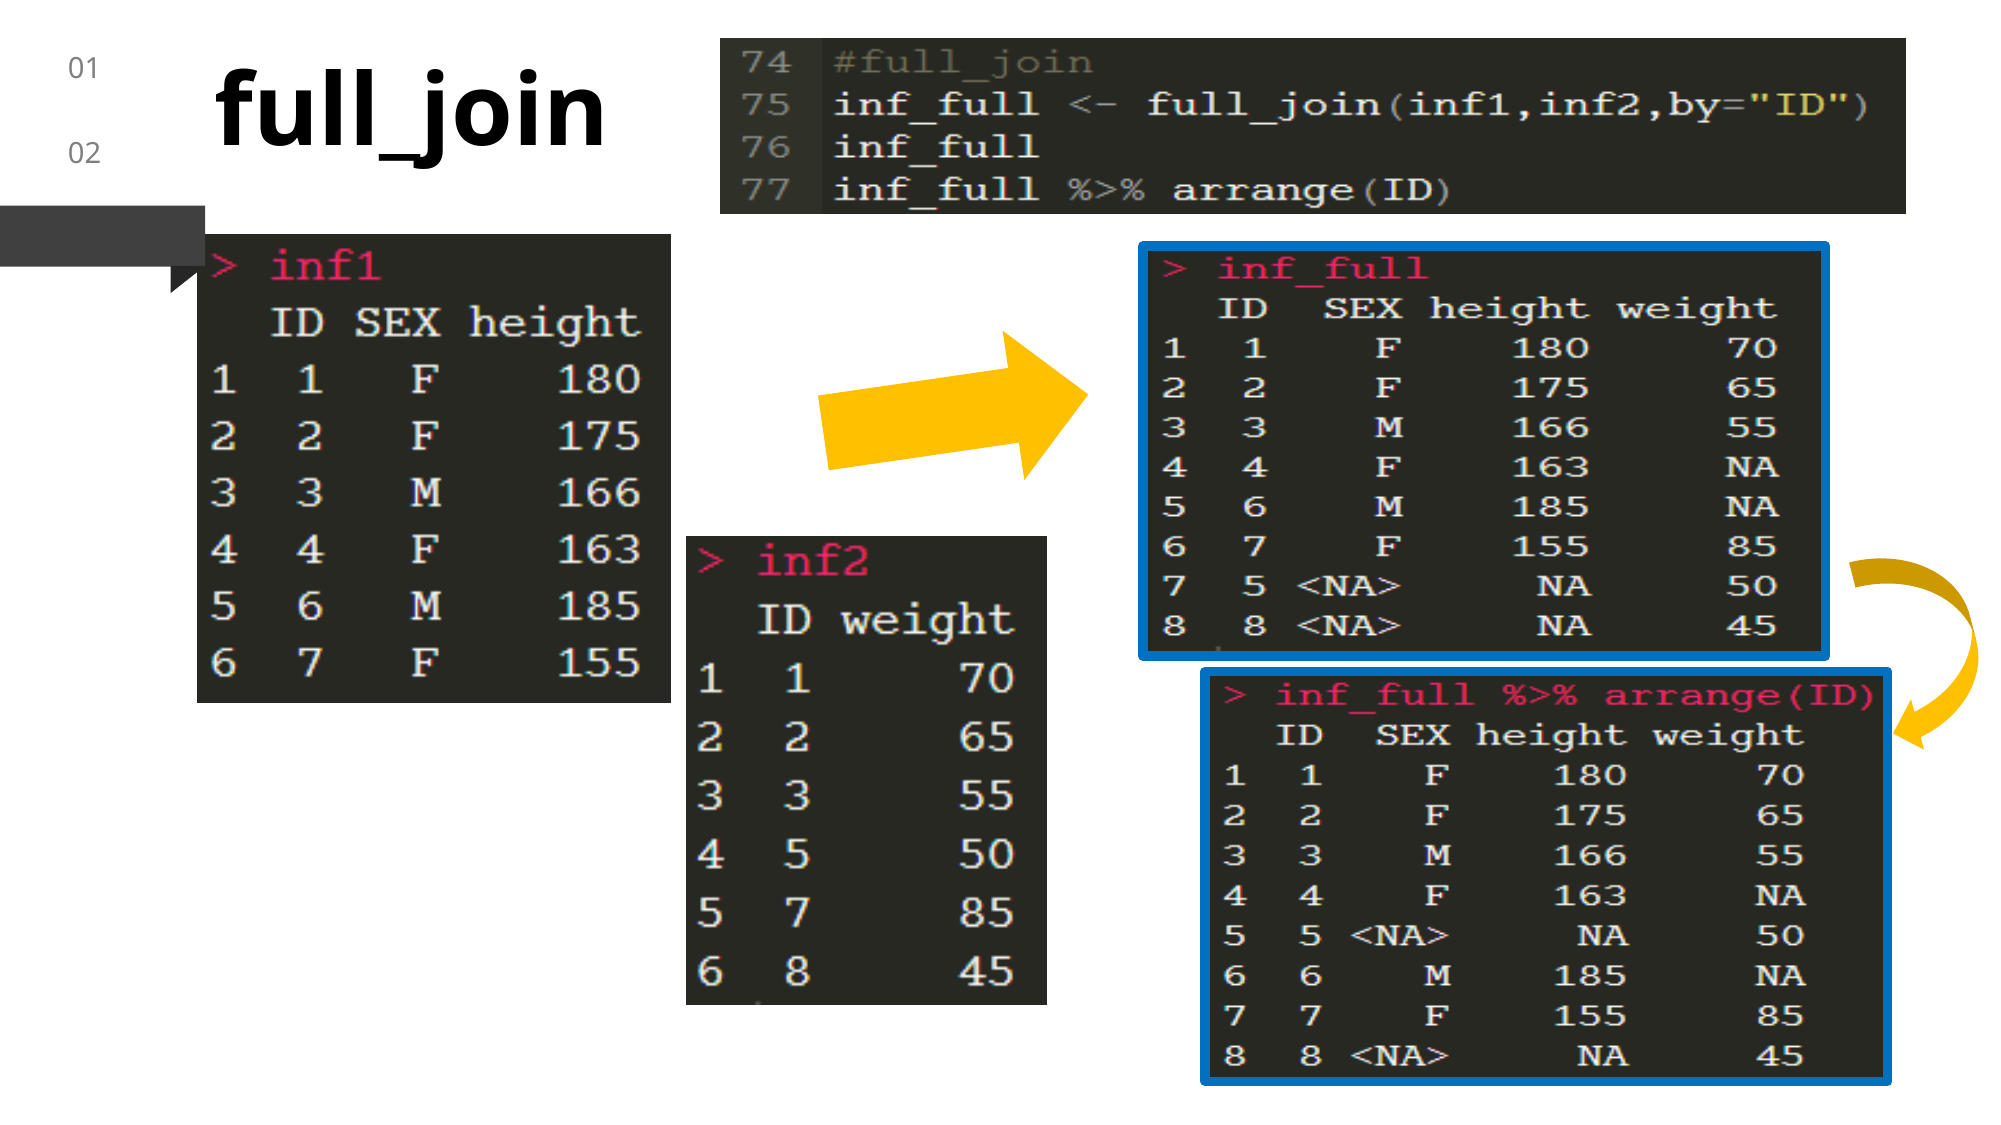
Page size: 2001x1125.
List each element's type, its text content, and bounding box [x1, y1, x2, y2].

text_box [0, 205, 206, 294]
text_box 02 [53, 126, 117, 177]
picture [197, 234, 671, 703]
text_box 01 [53, 41, 117, 92]
text_box [1847, 557, 1980, 752]
text_box [816, 328, 1090, 483]
text_box full_join [199, 38, 625, 174]
picture [686, 536, 1047, 1005]
picture [1209, 676, 1884, 1077]
picture [1147, 250, 1821, 652]
picture [719, 38, 1906, 214]
